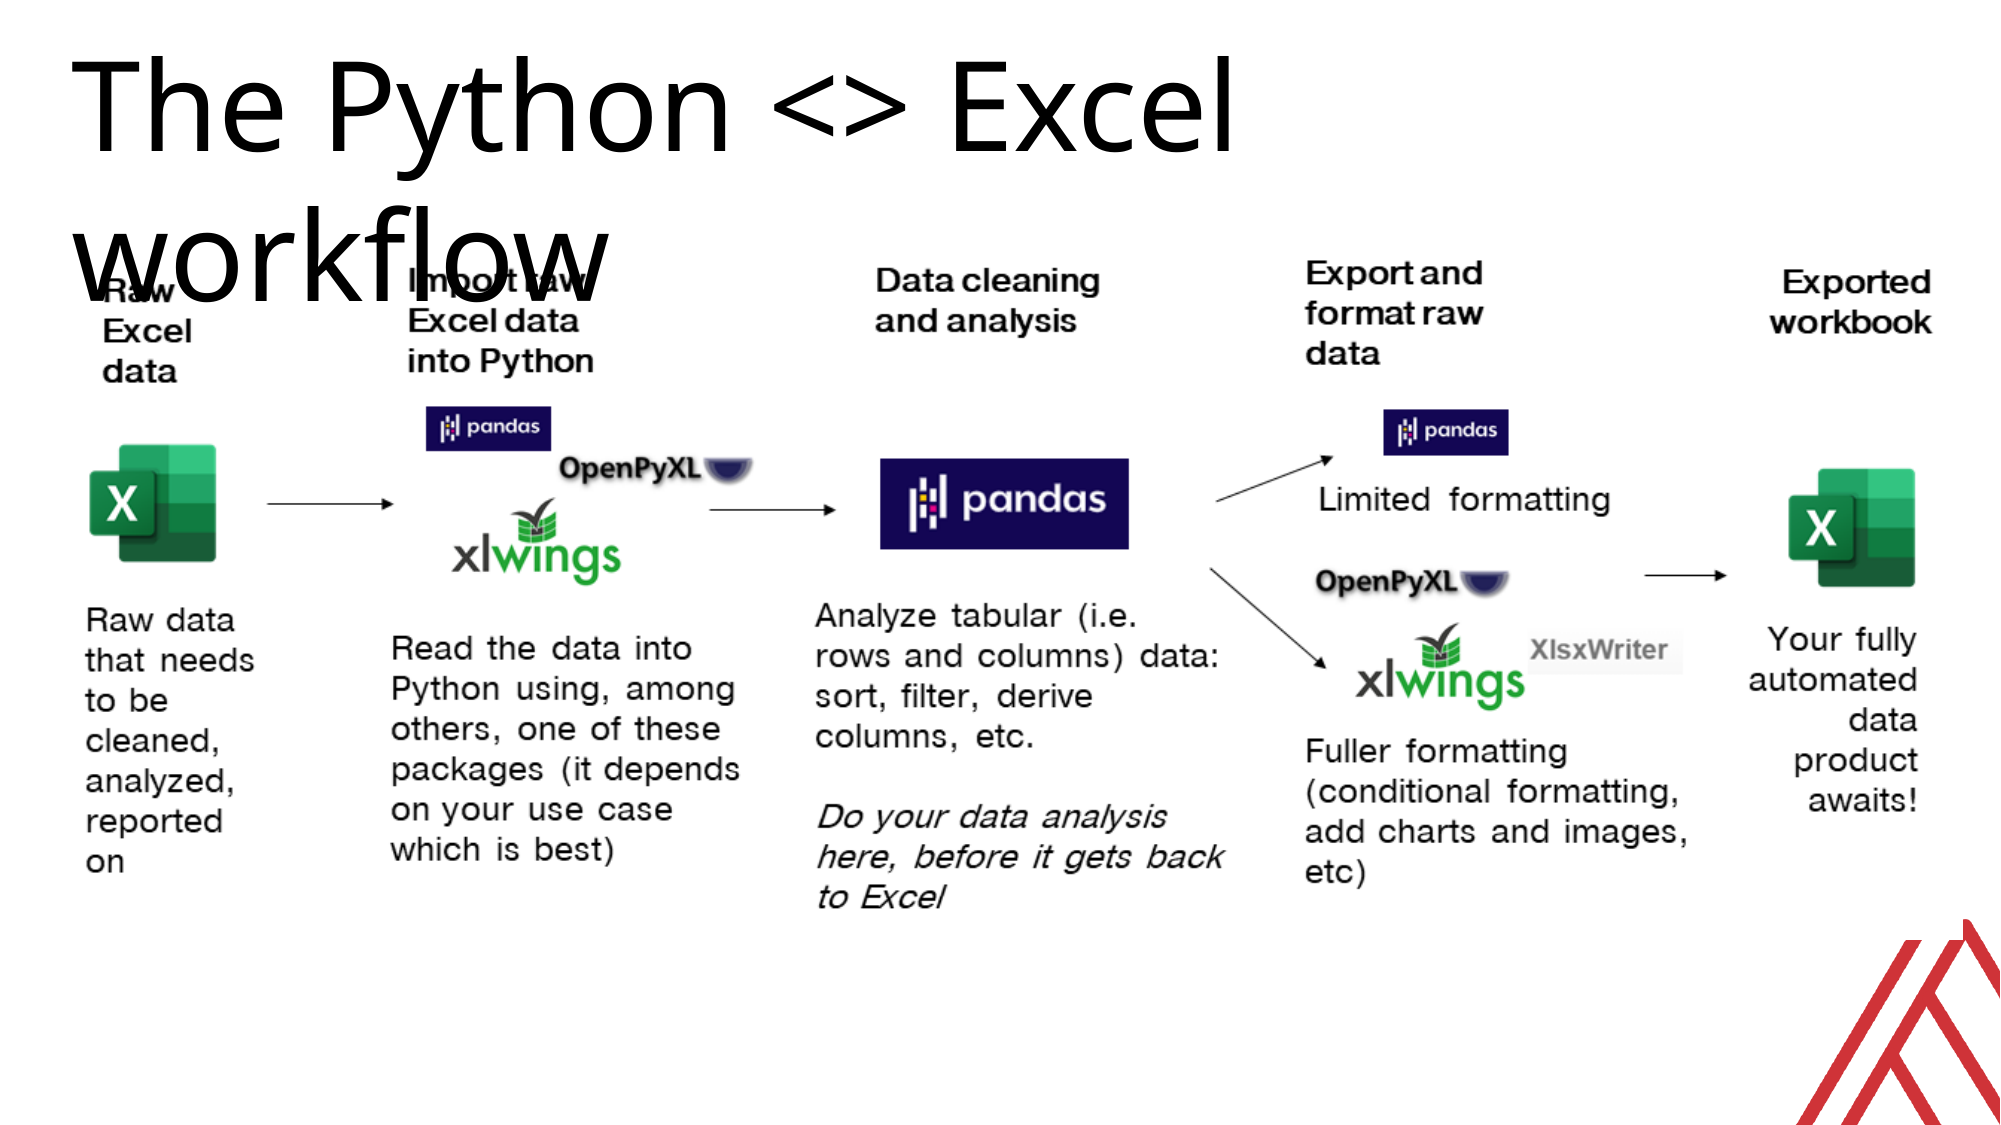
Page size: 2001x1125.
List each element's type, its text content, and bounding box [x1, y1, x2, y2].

picture [57, 214, 2000, 1125]
text_box The Python <> Excel workflow [56, 18, 1665, 334]
